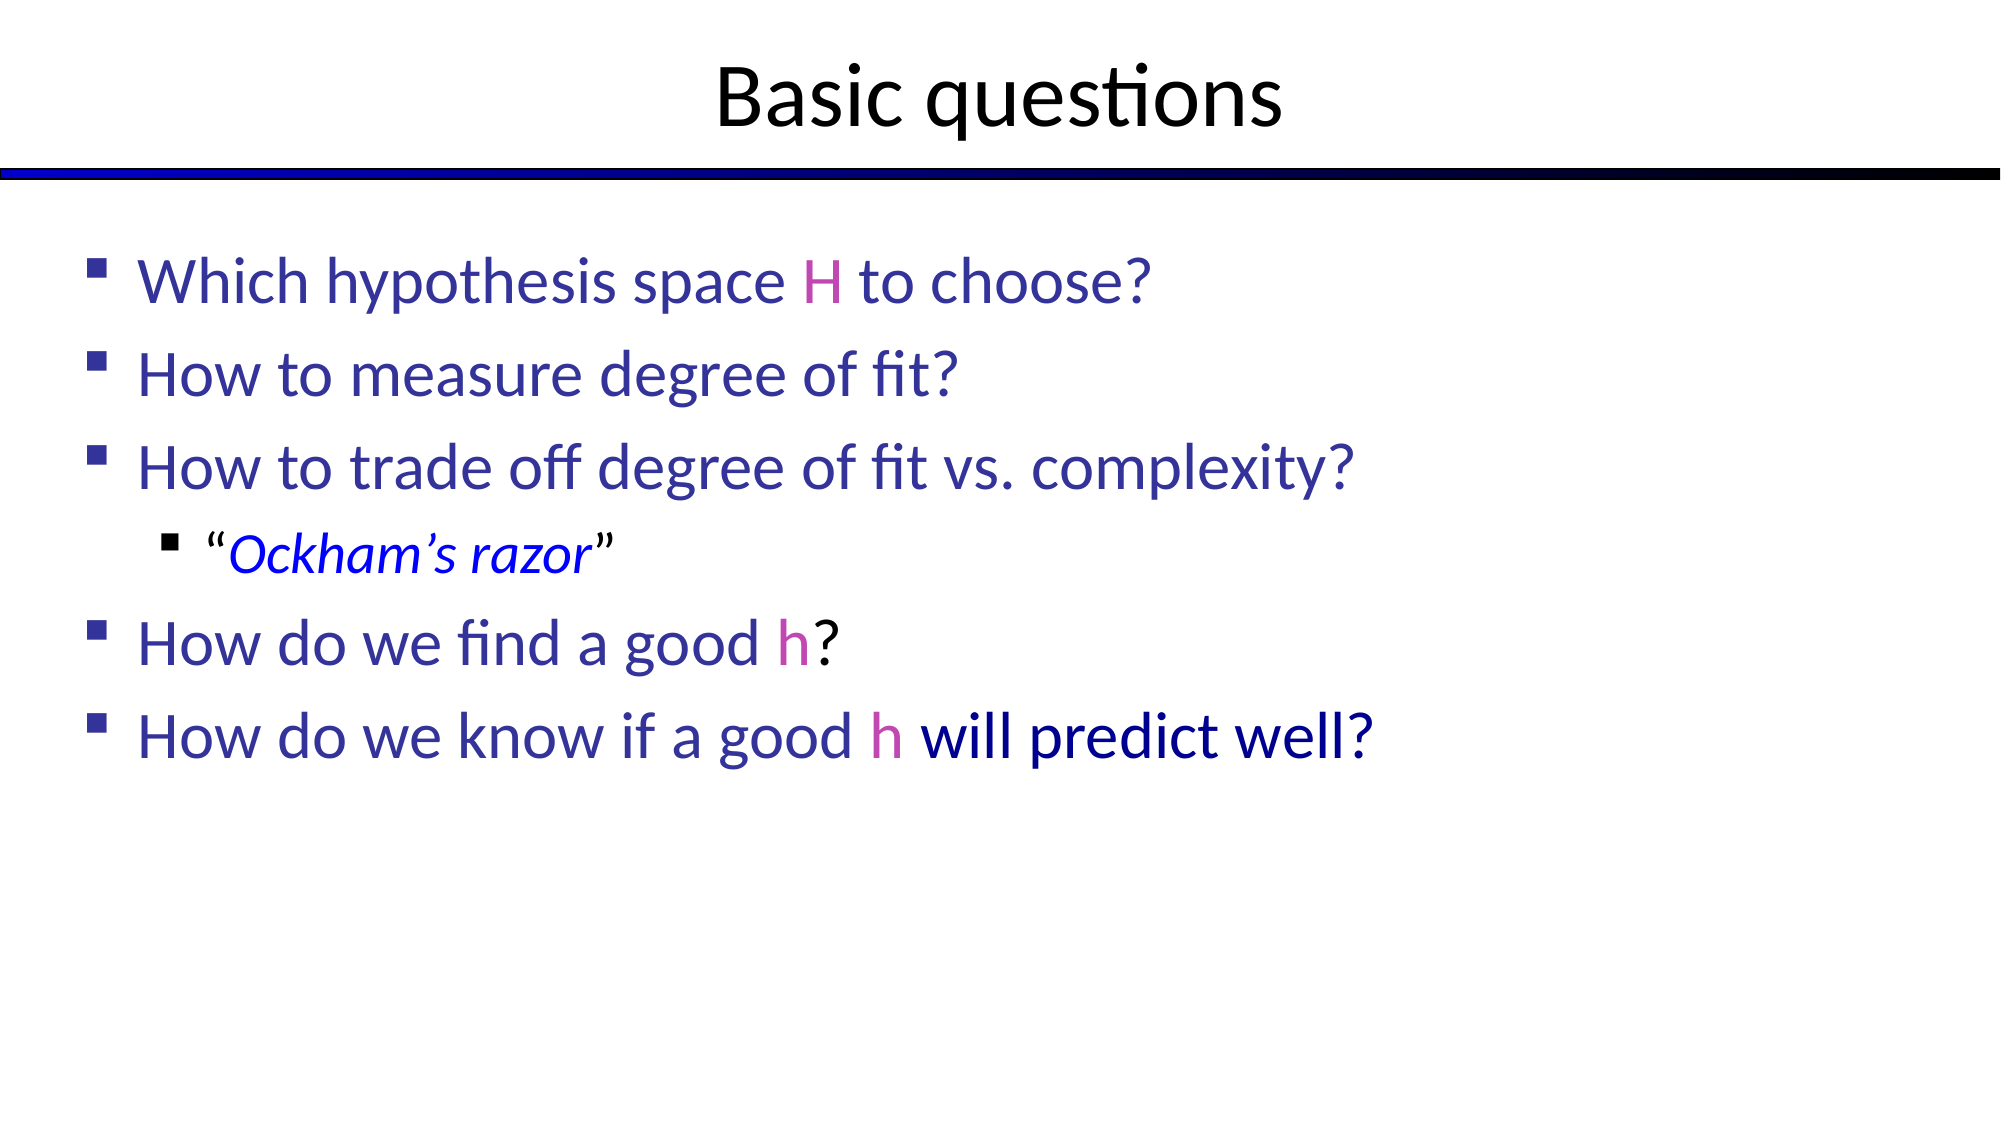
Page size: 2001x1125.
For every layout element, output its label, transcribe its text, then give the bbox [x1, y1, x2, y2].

title Basic questions [0, 0, 2000, 184]
list Which hypothesis space H to choose? How to measure degree of fit? How to trade off degree of fit vs. complexity? “Ockham’s razor” How do we find a good h? How do we know if a good h will predict well? [66, 228, 1934, 1006]
